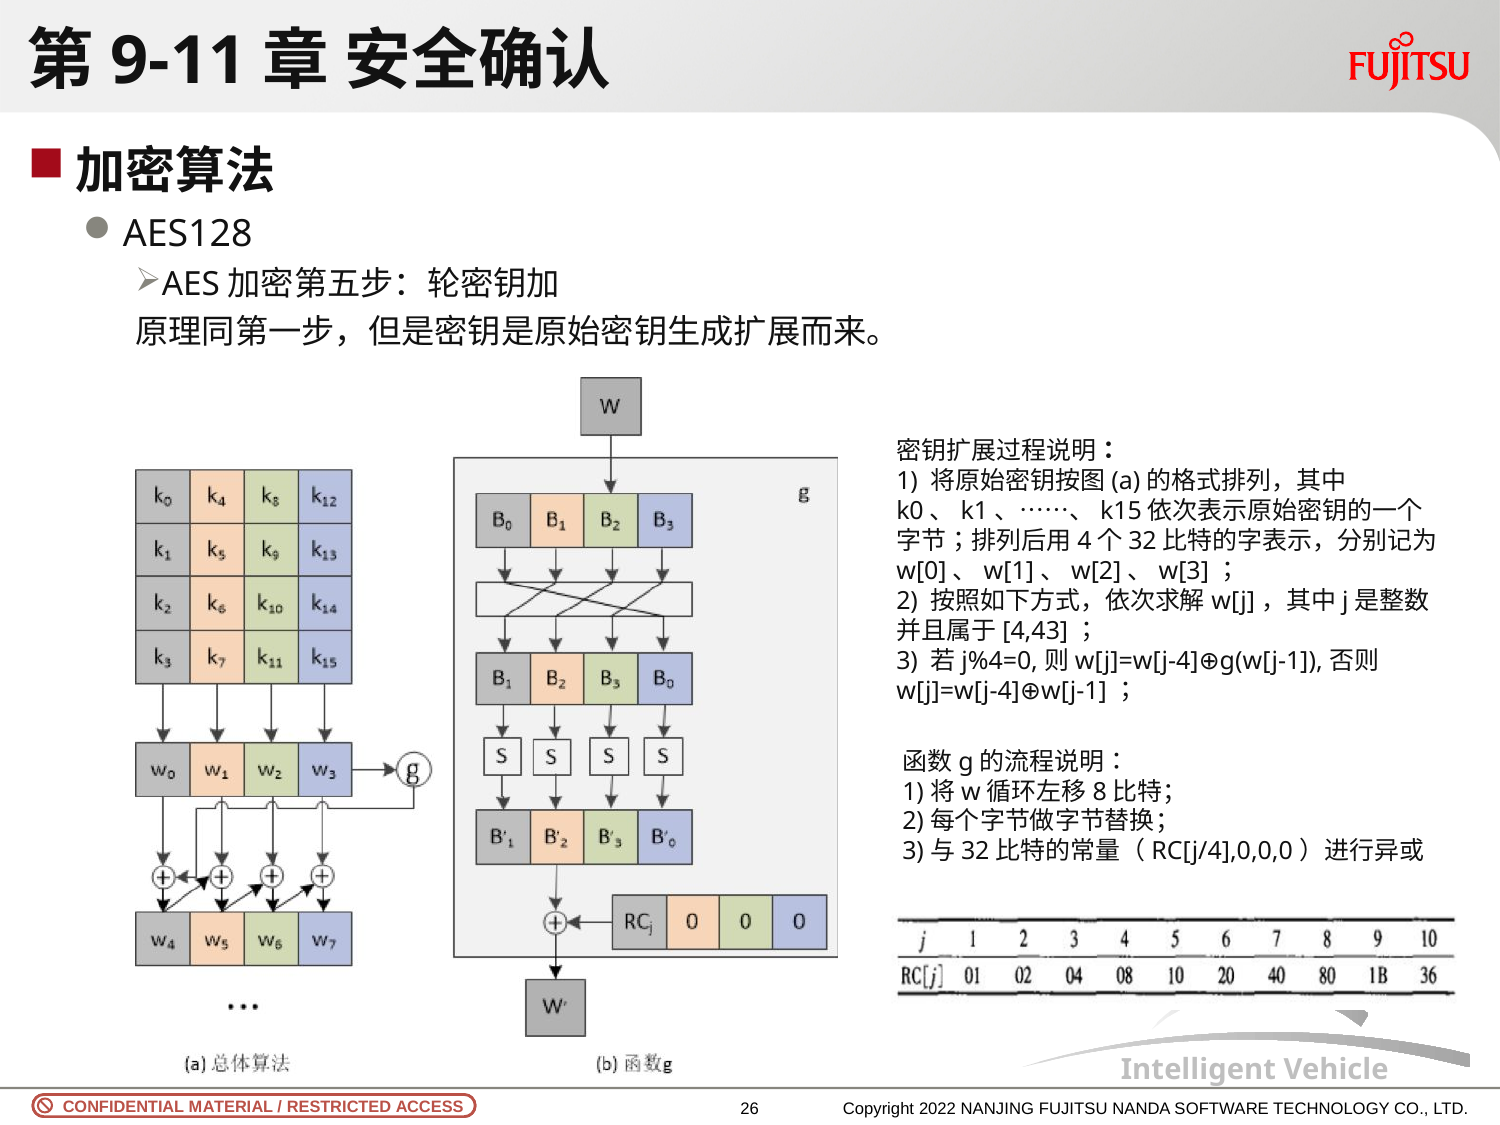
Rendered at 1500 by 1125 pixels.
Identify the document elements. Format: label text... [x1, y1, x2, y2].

footer Copyright 2022 NANJING FUJITSU NANDA SOFTWARE TECHNOLOGY CO., LTD. [809, 1091, 1470, 1125]
slide_number 25 [705, 1091, 794, 1125]
picture [135, 377, 838, 1076]
picture [0, 0, 1500, 176]
title 第9-11章 安全确认 [27, 0, 1317, 114]
text_box 函数g的流程说明： 1)将w循环左移8比特； 2)每个字节做字节替换； 3)与32比特的常量（RC[j/4],0,0,0）进行异或 [887, 737, 1467, 873]
text_box 密钥扩展过程说明： 1) 将原始密钥按图(a)的格式排列，其中k0、k1、……、k15依次表示原始密钥的一个字节；排列后用4个32比特的字表示，分别记为w[0]、w[1]、w[2]、w[3]； 2) 按照如下方式，依次求解w[j]，其中j是整数并且属于[4,43]； 3) 若j%4=0,则w[j]=w[j-4]⊕g(w[j-1]),否则w[j]=w[j-4]⊕w[j-1]； [881, 427, 1461, 712]
picture [883, 903, 1462, 1010]
list 加密算法 AES128 AES加密第五步：轮密钥加 原理同第一步，但是密钥是原始密钥生成扩展而来。 [27, 142, 1500, 1061]
